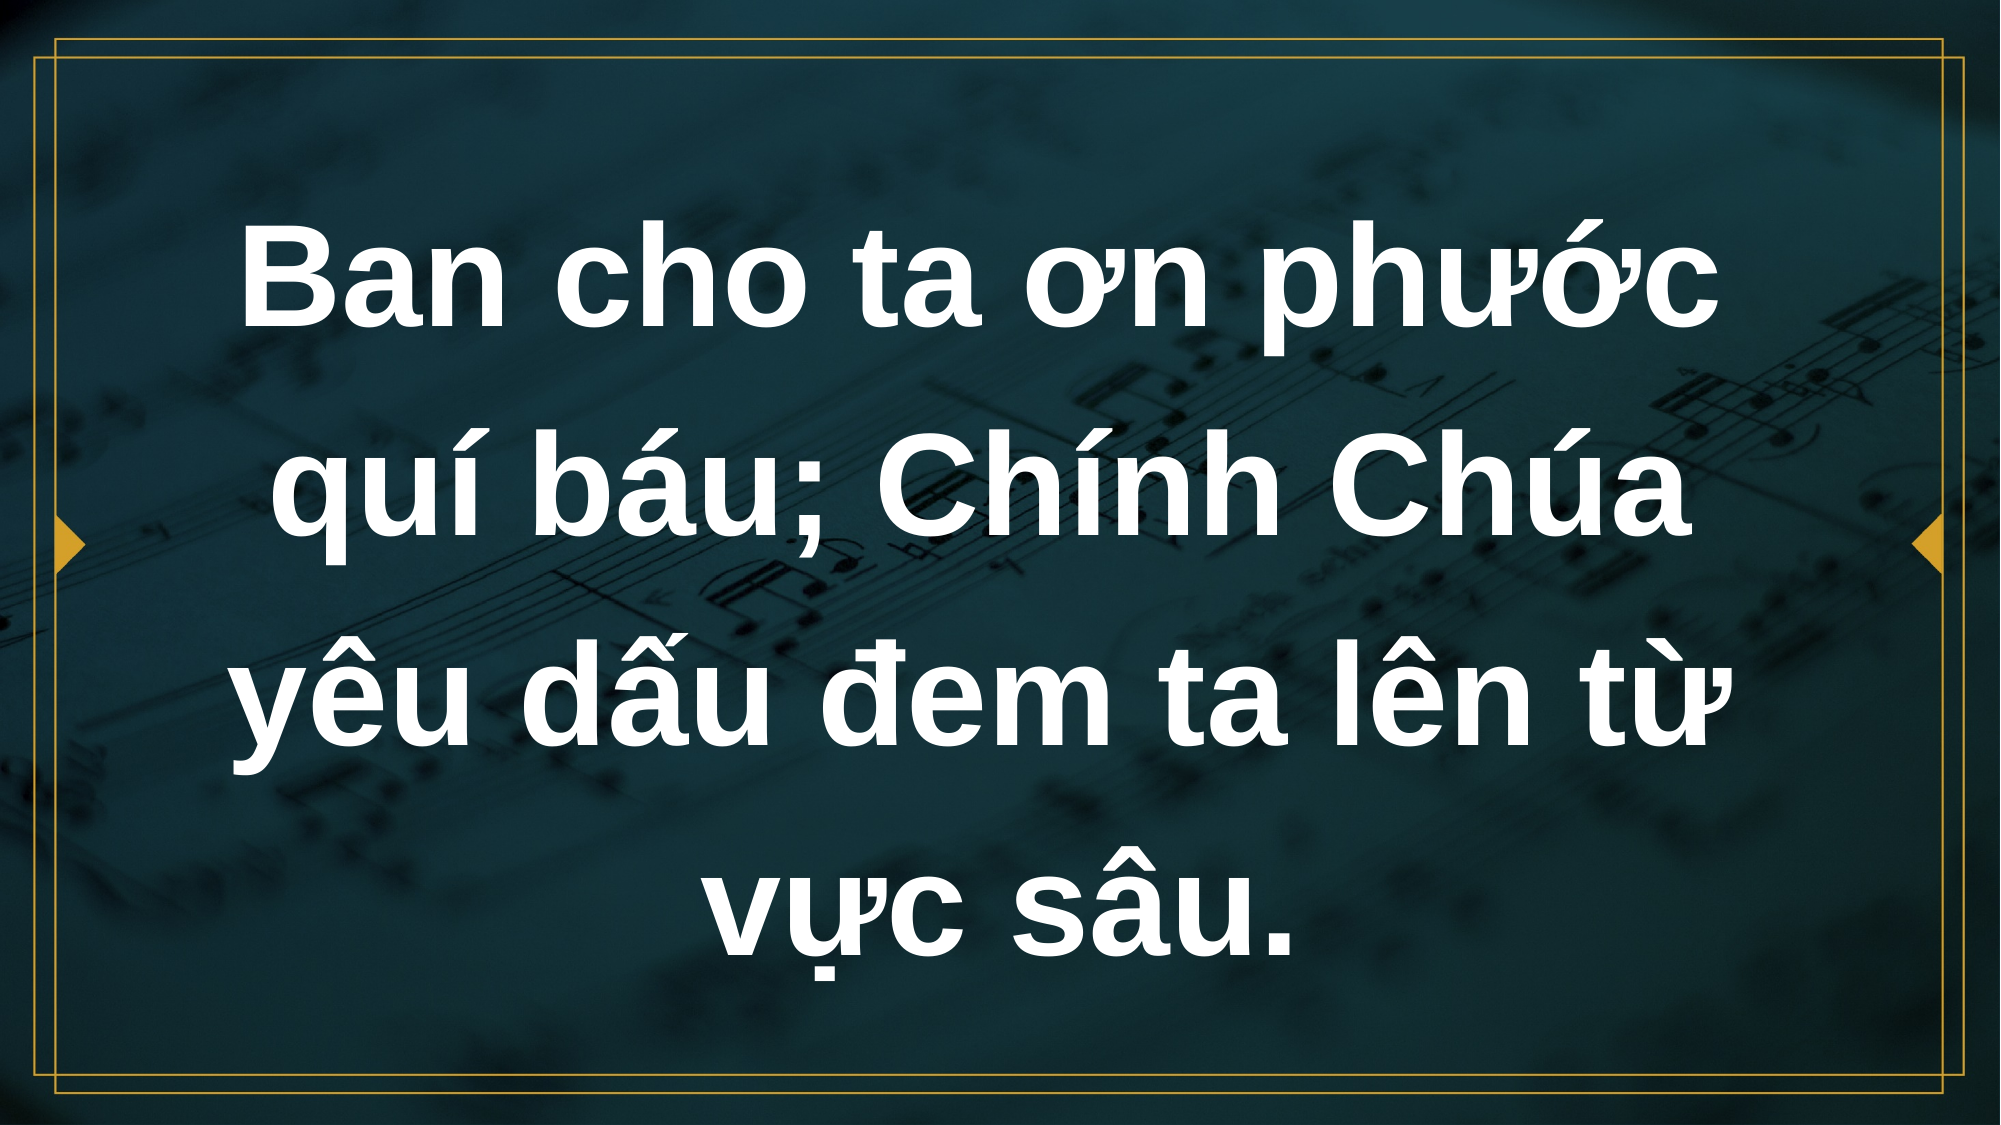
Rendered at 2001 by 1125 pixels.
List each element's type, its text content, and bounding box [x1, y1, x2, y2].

picture [0, 0, 2000, 1125]
title Ban cho ta ơn phước quí báu; Chính Chúa yêu dấu đem ta lên từ vực sâu. [55, 53, 1945, 1077]
